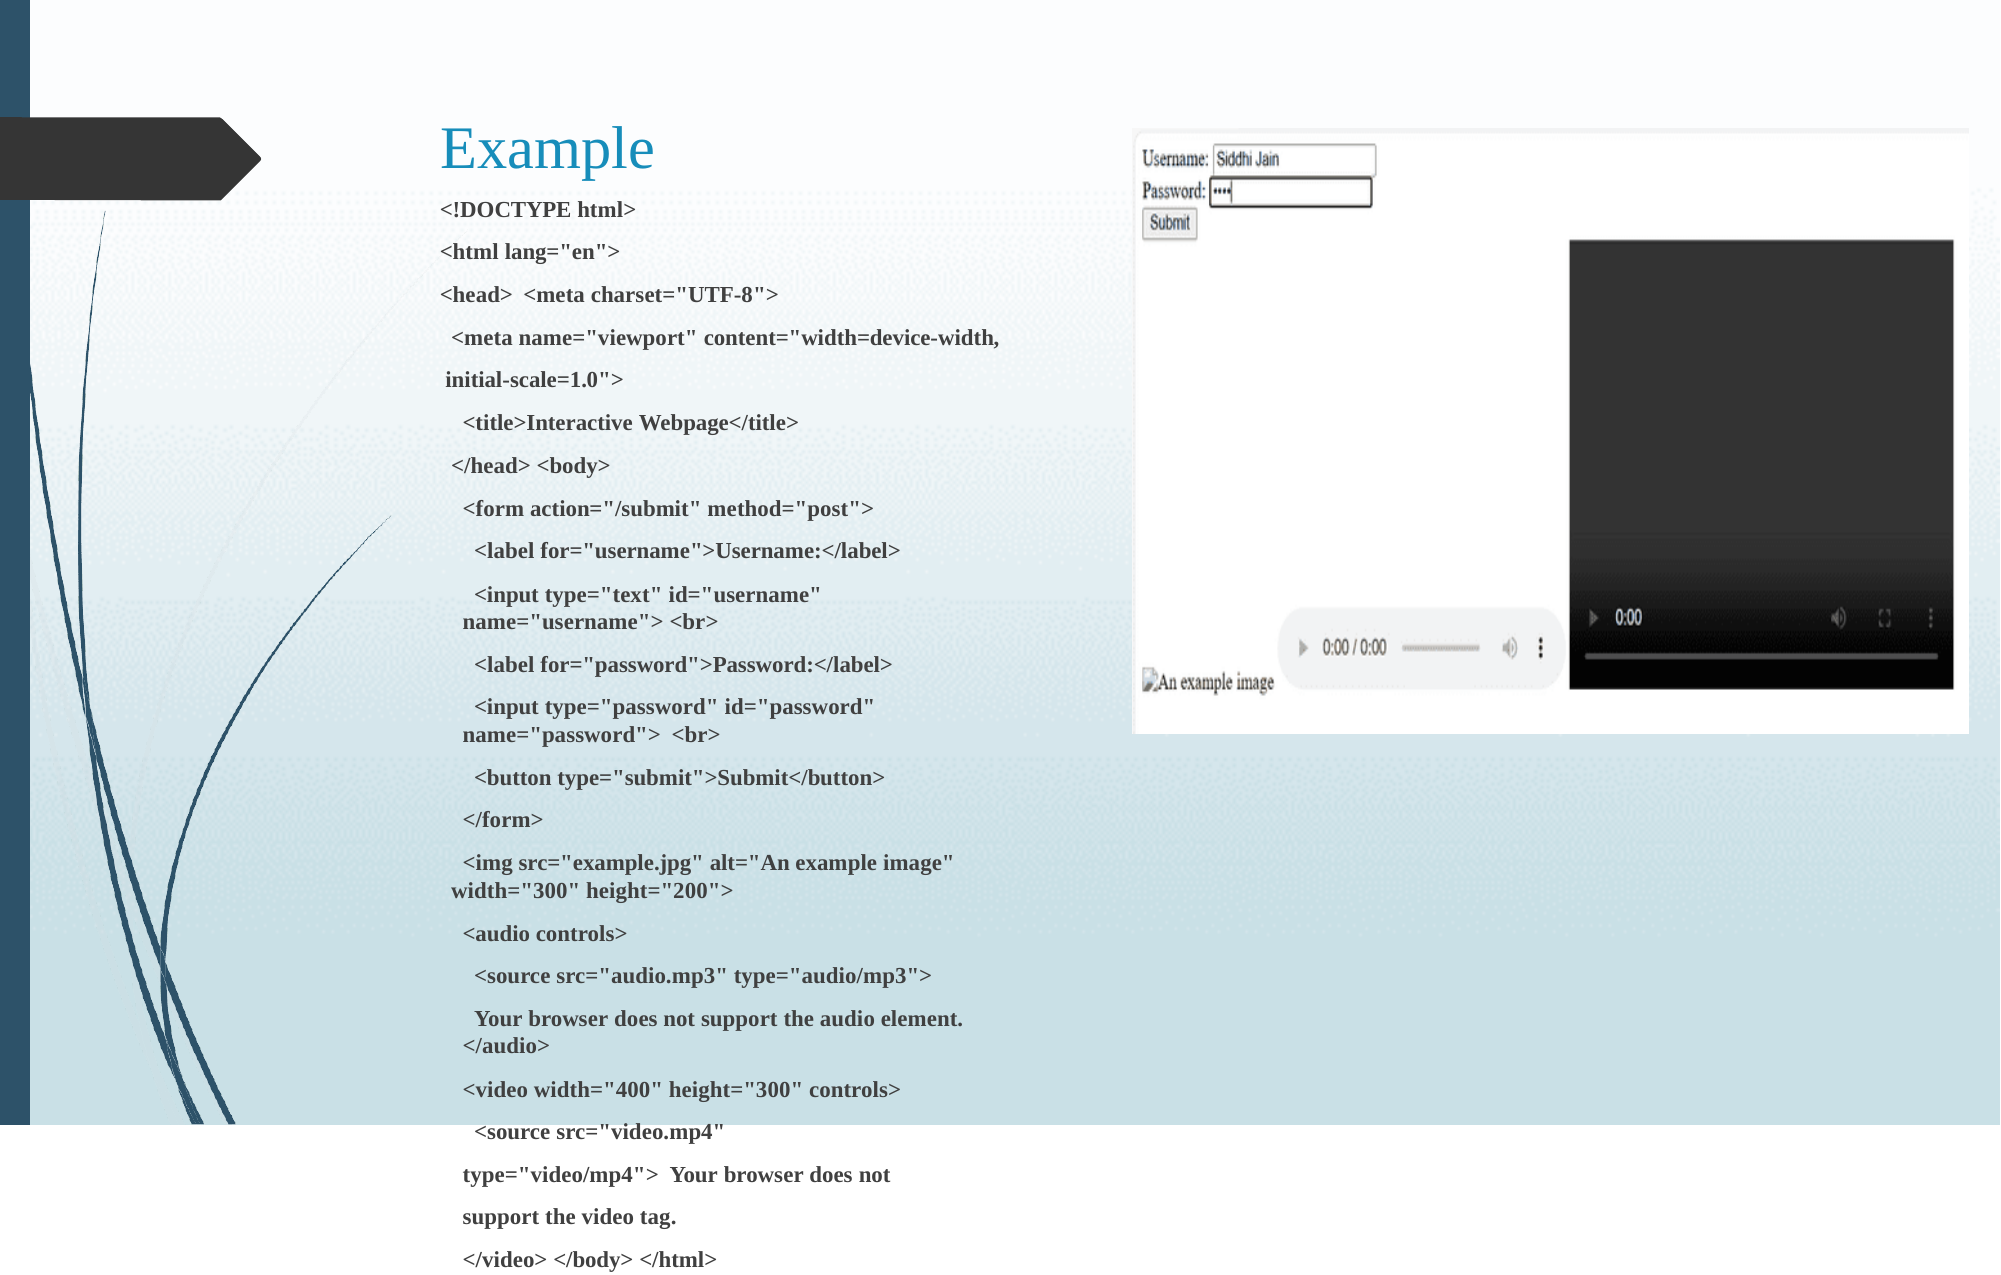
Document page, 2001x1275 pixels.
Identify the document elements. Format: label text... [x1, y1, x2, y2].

picture [30, 0, 2000, 1125]
title Example [438, 105, 657, 176]
text_box <!DOCTYPE html> <html lang="en"> <head> <meta charset="UTF-8"> <meta name="viewport" content="width=device-width, initial-scale=1.0"> <title>Interactive Webpage</title> </head> <body> <form action="/submit" method="post"> <label for="username">Username:</label> <input type="text" id="username" name="username"> <br> <label for="password">Password:</label> <input type="password" id="password" name="password"> <br> <button type="submit">Submit</button> </form> <img src="example.jpg" alt="An example image" width="300" height="200"> <audio controls> <source src="audio.mp3" type="audio/mp3"> Your browser does not support the audio element. </audio> <video width="400" height="300" controls> <source src="video.mp4" type="video/mp4"> Your browser does not support the video tag. </video> </body> </html> [437, 176, 1233, 1273]
